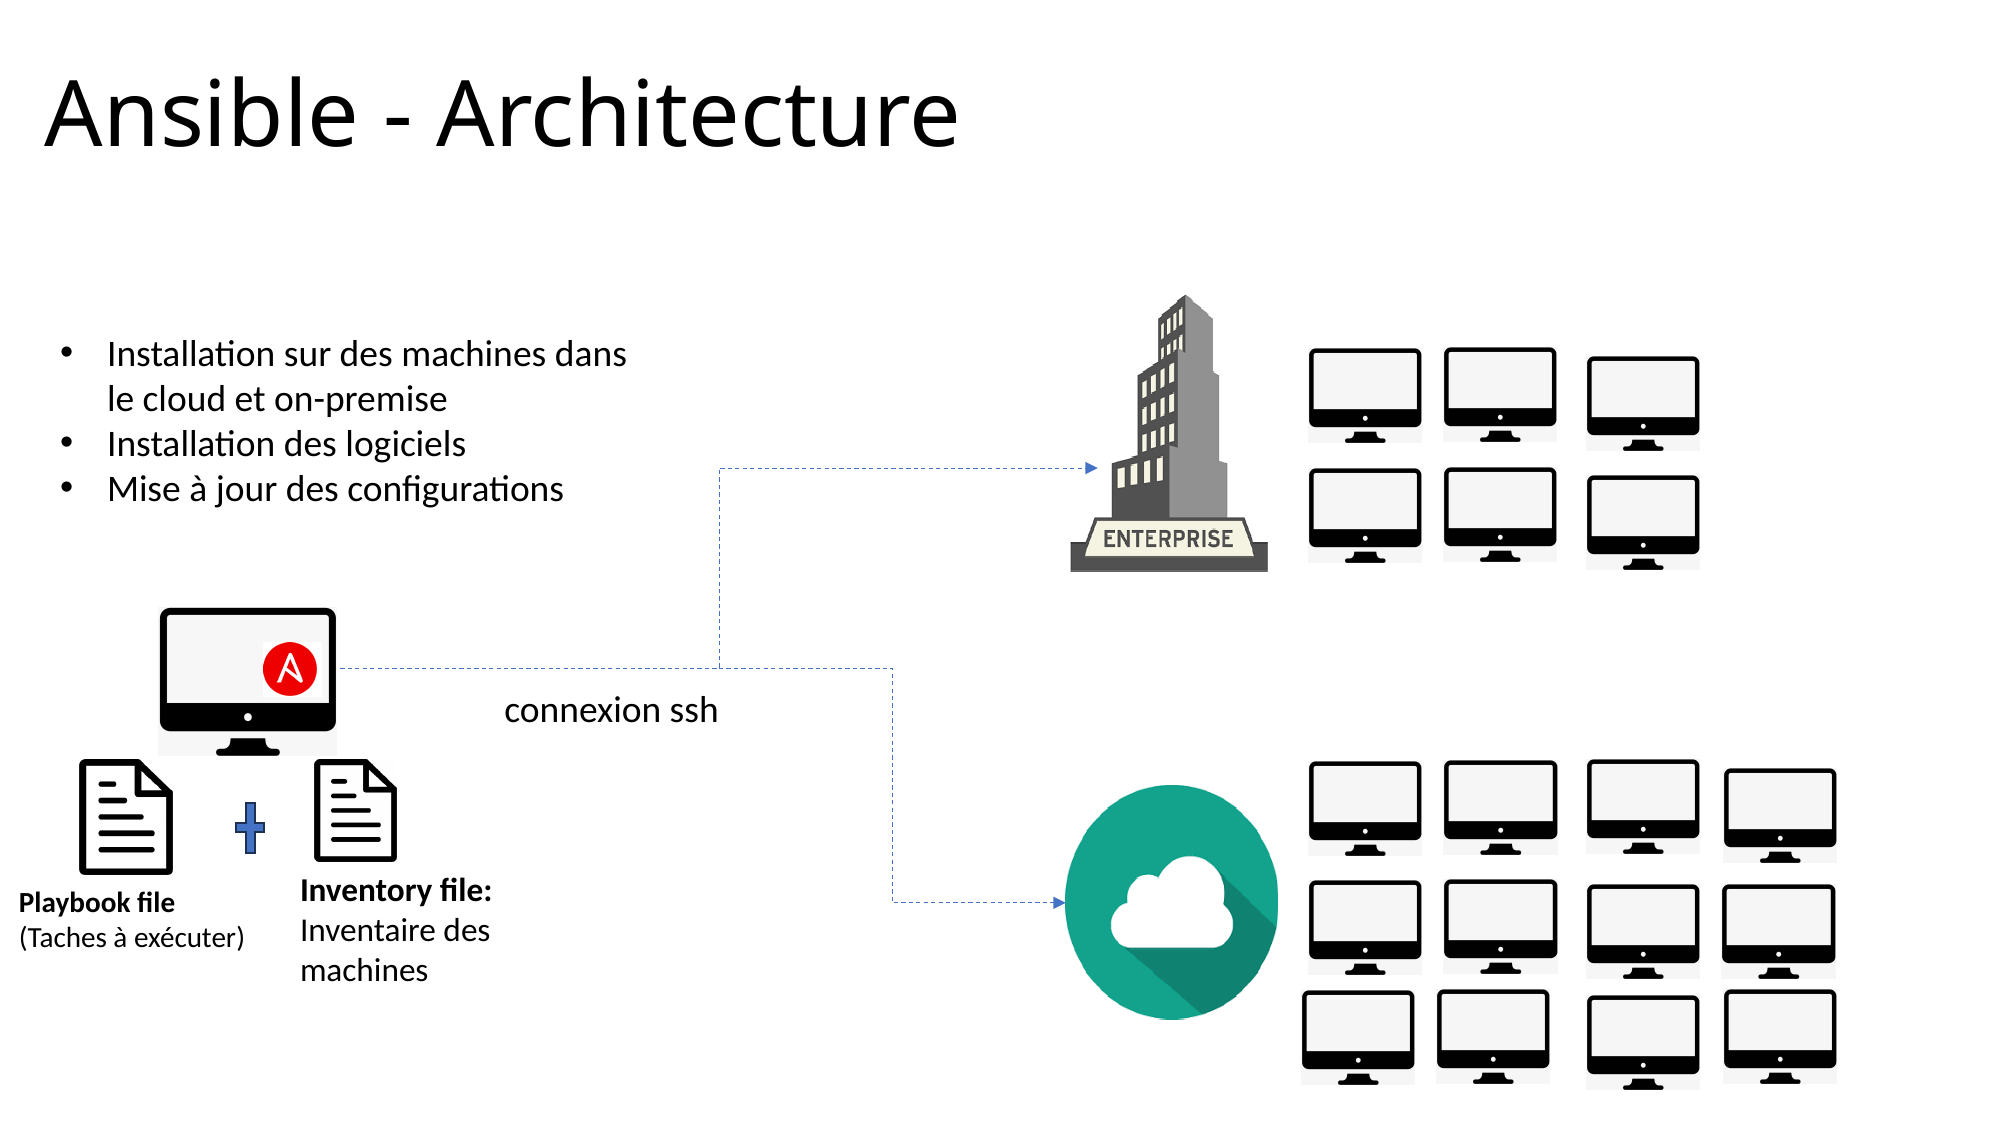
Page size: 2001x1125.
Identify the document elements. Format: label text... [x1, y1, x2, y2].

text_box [718, 668, 1066, 903]
picture [1308, 761, 1422, 856]
picture [158, 607, 337, 756]
picture [1586, 995, 1700, 1090]
picture [1443, 760, 1558, 855]
picture [1070, 294, 1268, 572]
picture [1308, 880, 1422, 975]
text_box Inventory file: Inventaire des machines [284, 879, 576, 978]
picture [1586, 884, 1700, 979]
text_box Installation sur des machines dans le cloud et on-premise Installation des logiciels Mise à jour des configurations [44, 311, 662, 527]
picture [1443, 879, 1558, 974]
picture [1721, 884, 1836, 979]
picture [1436, 989, 1550, 1084]
picture [1308, 348, 1422, 443]
picture [1443, 347, 1557, 442]
picture [1301, 990, 1415, 1085]
text_box [235, 802, 265, 854]
picture [1586, 356, 1700, 451]
text_box connexion ssh [479, 689, 718, 727]
picture [1443, 467, 1557, 562]
picture [1586, 475, 1700, 570]
picture [79, 759, 173, 875]
picture [1723, 989, 1838, 1084]
title Ansible - Architecture [29, 7, 1755, 226]
picture [314, 759, 397, 862]
picture [1065, 785, 1278, 1020]
picture [1586, 759, 1700, 854]
text_box Playbook file (Taches à exécuter) [3, 884, 264, 953]
picture [1308, 468, 1422, 563]
picture [1723, 768, 1838, 863]
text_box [340, 468, 1098, 669]
